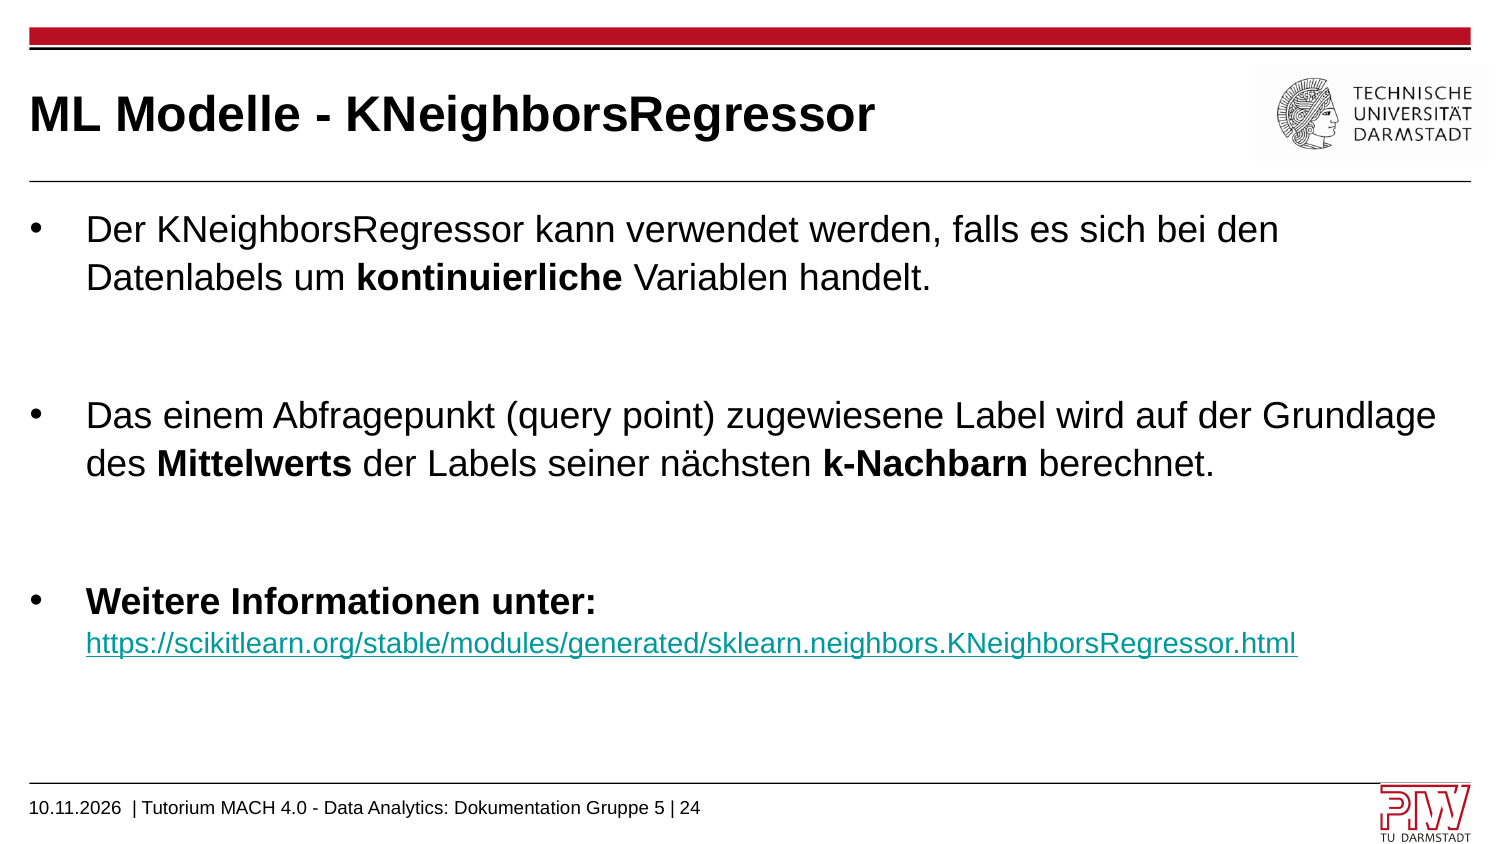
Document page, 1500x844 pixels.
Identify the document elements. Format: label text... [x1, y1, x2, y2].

list Der KNeighborsRegressor kann verwendet werden, falls es sich bei den Datenlabels um kontinuierliche Variablen handelt. Das einem Abfragepunkt (query point) zugewiesene Label wird auf der Grundlage des Mittelwerts der Labels seiner nächsten k-Nachbarn berechnet. Weitere Informationen unter: https://scikitlearn.org/stable/modules/generated/sklearn.neighbors.KNeighborsRegressor.html [29, 194, 1471, 746]
picture [1380, 783, 1471, 844]
picture [1255, 65, 1490, 162]
title ML Modelle - KNeighborsRegressor [29, 60, 1149, 164]
